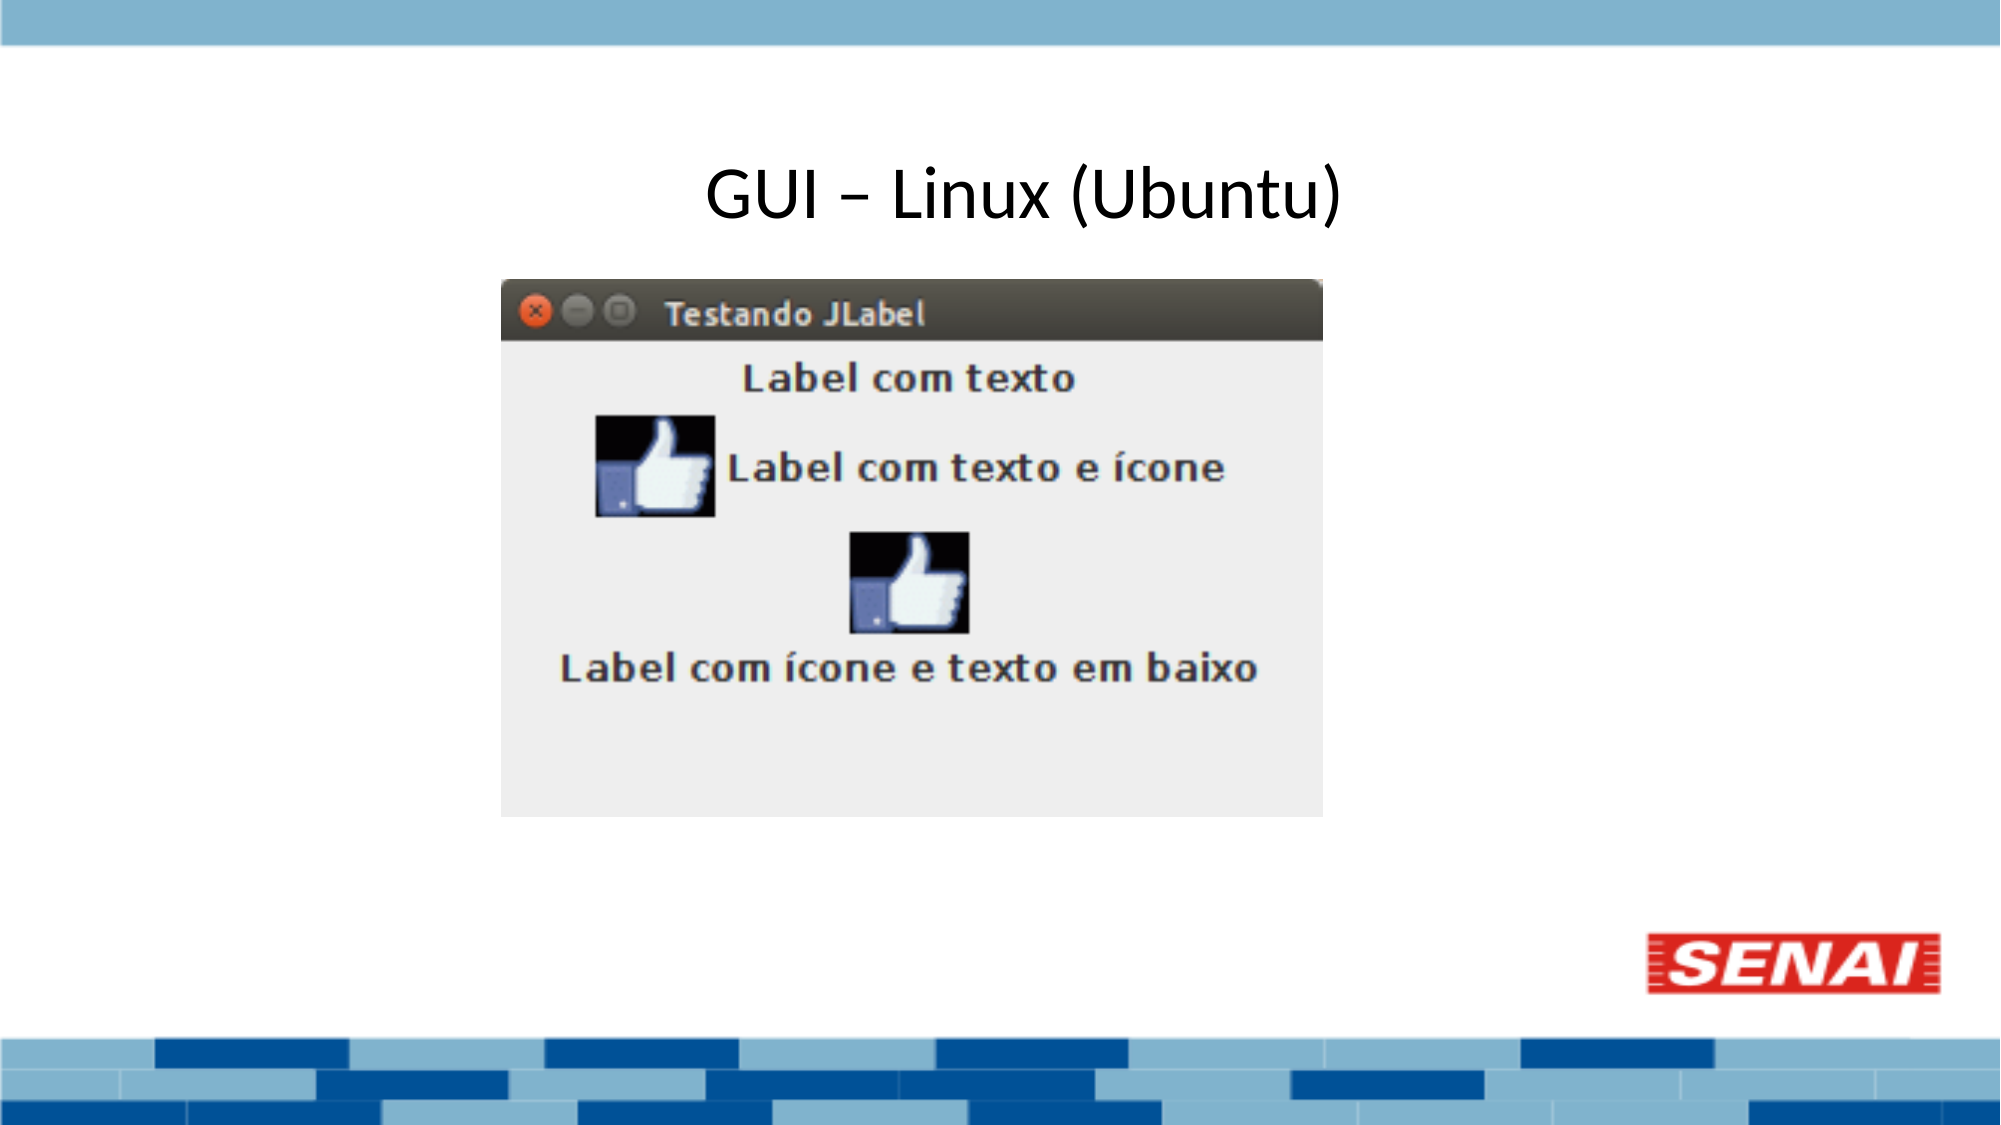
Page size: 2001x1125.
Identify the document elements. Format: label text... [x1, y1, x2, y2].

title GUI – Linux (Ubuntu) [121, 111, 1929, 278]
picture [0, 0, 2000, 1125]
